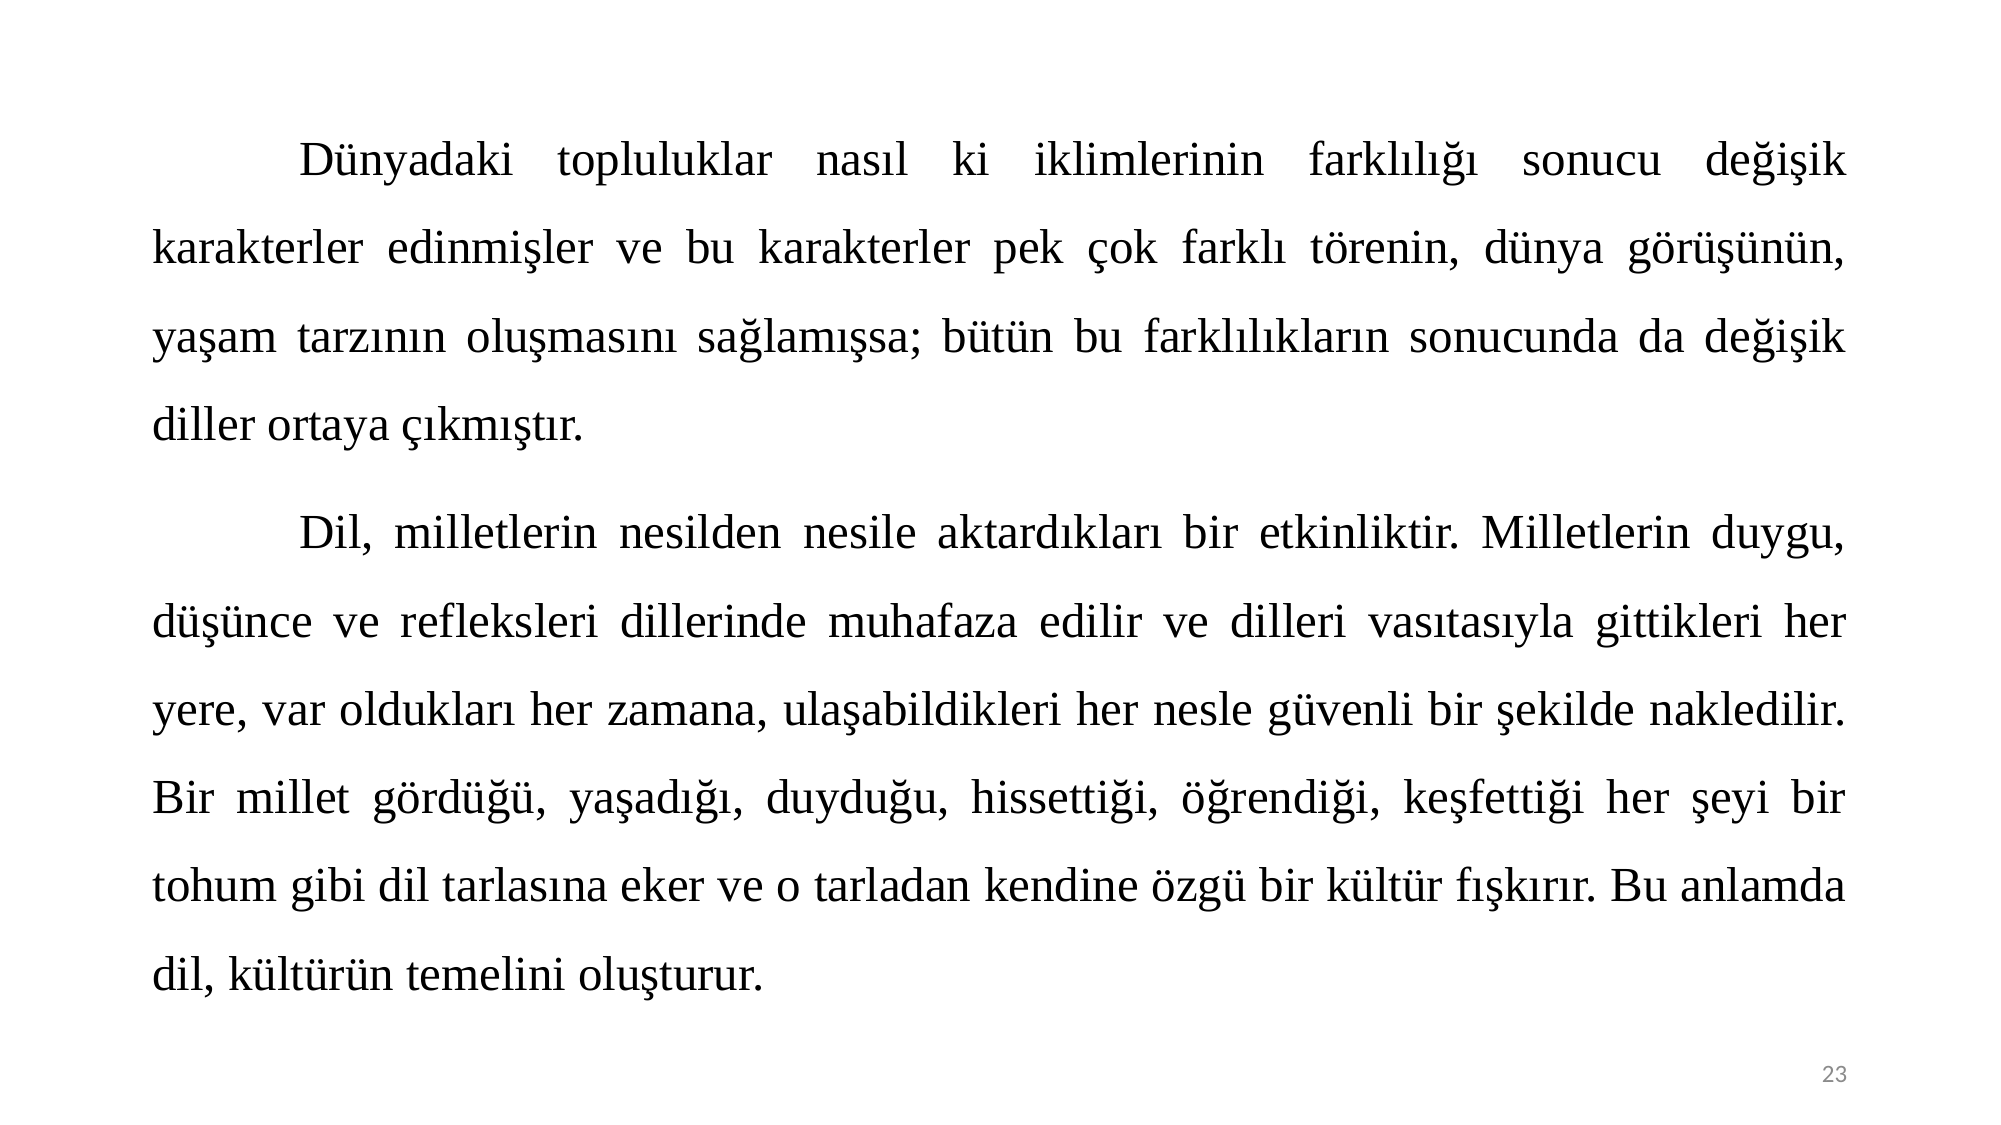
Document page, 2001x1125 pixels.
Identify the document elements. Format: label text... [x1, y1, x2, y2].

slide_number 23 [1412, 1042, 1863, 1103]
list Dünyadaki topluluklar nasıl ki iklimlerinin farklılığı sonucu değişik karakterler edinmişler ve bu karakterler pek çok farklı törenin, dünya görüşünün, yaşam tarzının oluşmasını sağlamışsa; bütün bu farklılıkların sonucunda da değişik diller ortaya çıkmıştır. Dil, milletlerin nesilden nesile aktardıkları bir etkinliktir. Milletlerin duygu, düşünce ve refleksleri dillerinde muhafaza edilir ve dilleri vasıtasıyla gittikleri her yere, var oldukları her zamana, ulaşabildikleri her nesle güvenli bir şekilde nakledilir. Bir millet gördüğü, yaşadığı, duyduğu, hissettiği, öğrendiği, keşfettiği her şeyi bir tohum gibi dil tarlasına eker ve o tarladan kendine özgü bir kültür fışkırır. Bu anlamda dil, kültürün temelini oluşturur. [137, 89, 1863, 1014]
